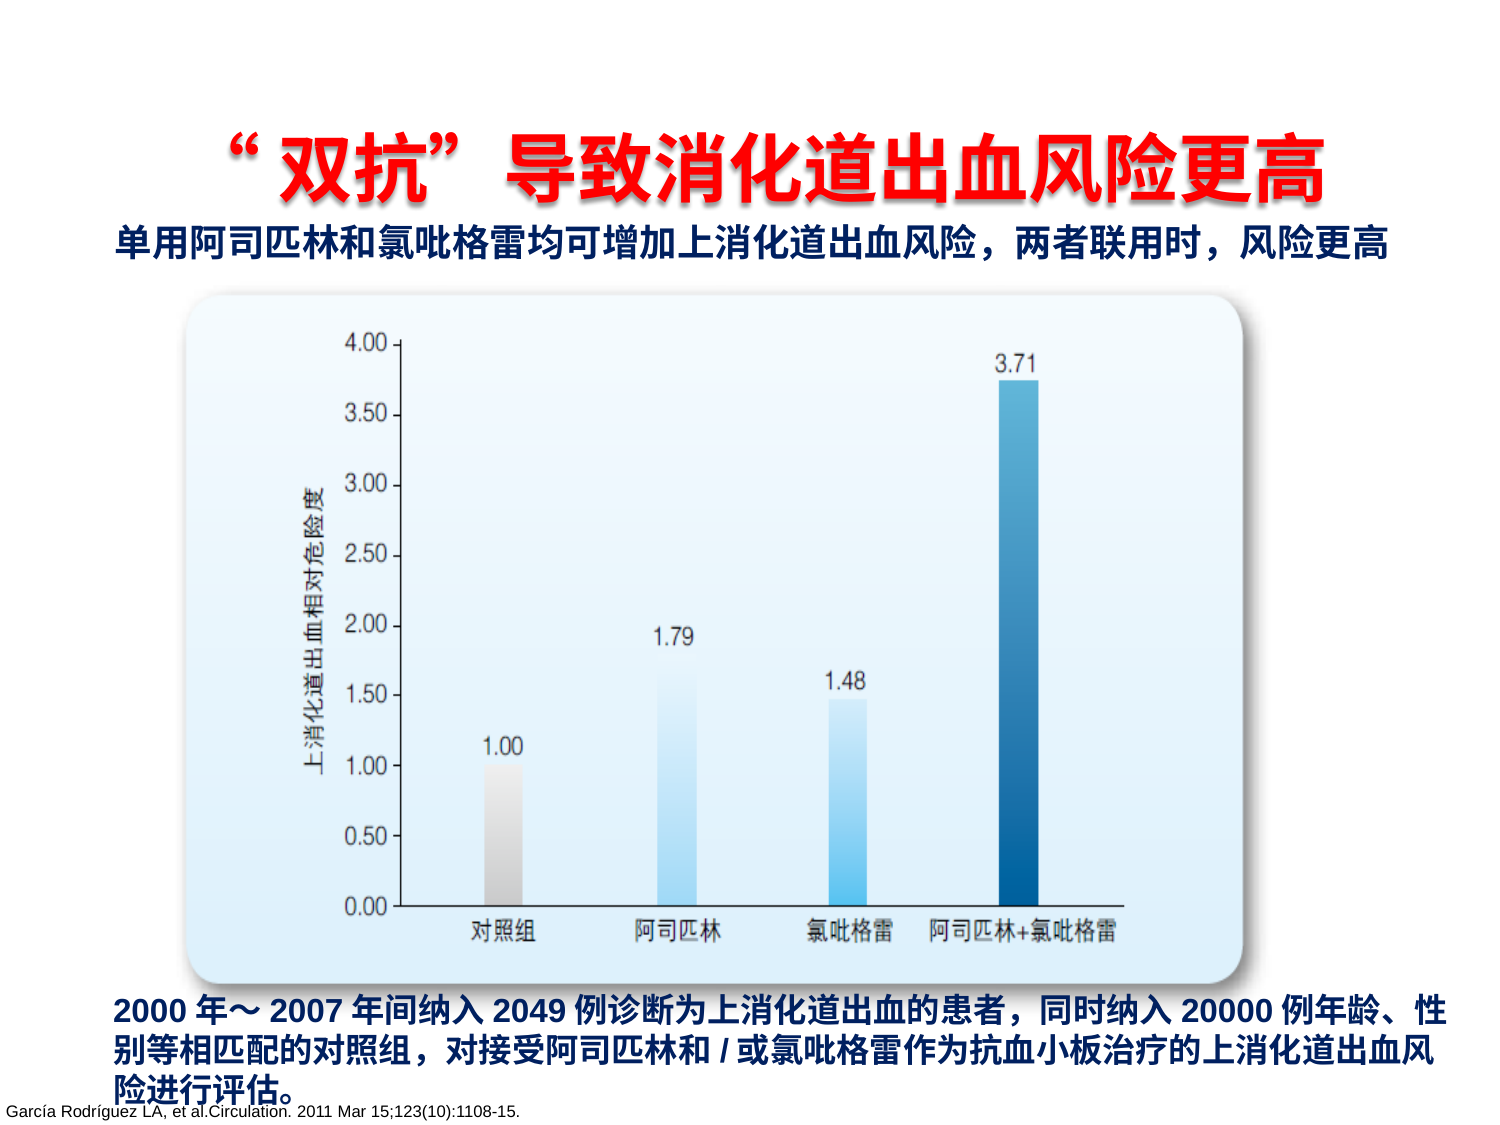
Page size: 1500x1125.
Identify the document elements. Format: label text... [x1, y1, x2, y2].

text_box 单用阿司匹林和氯吡格雷均可增加上消化道出血风险，两者联用时，风险更高 [105, 214, 1430, 269]
picture [131, 271, 1334, 1020]
text_box 2000年～2007年间纳入2049例诊断为上消化道出血的患者，同时纳入20000例年龄、性别等相匹配的对照组，对接受阿司匹林和/或氯吡格雷作为抗血小板治疗的上消化道出血风险进行评估。 [104, 985, 1465, 1114]
text_box García Rodríguez LA, et al.Circulation. 2011 Mar 15;123(10):1108-15. [0, 1096, 831, 1125]
text_box “双抗”导致消化道出血风险更高 [176, 117, 1338, 217]
